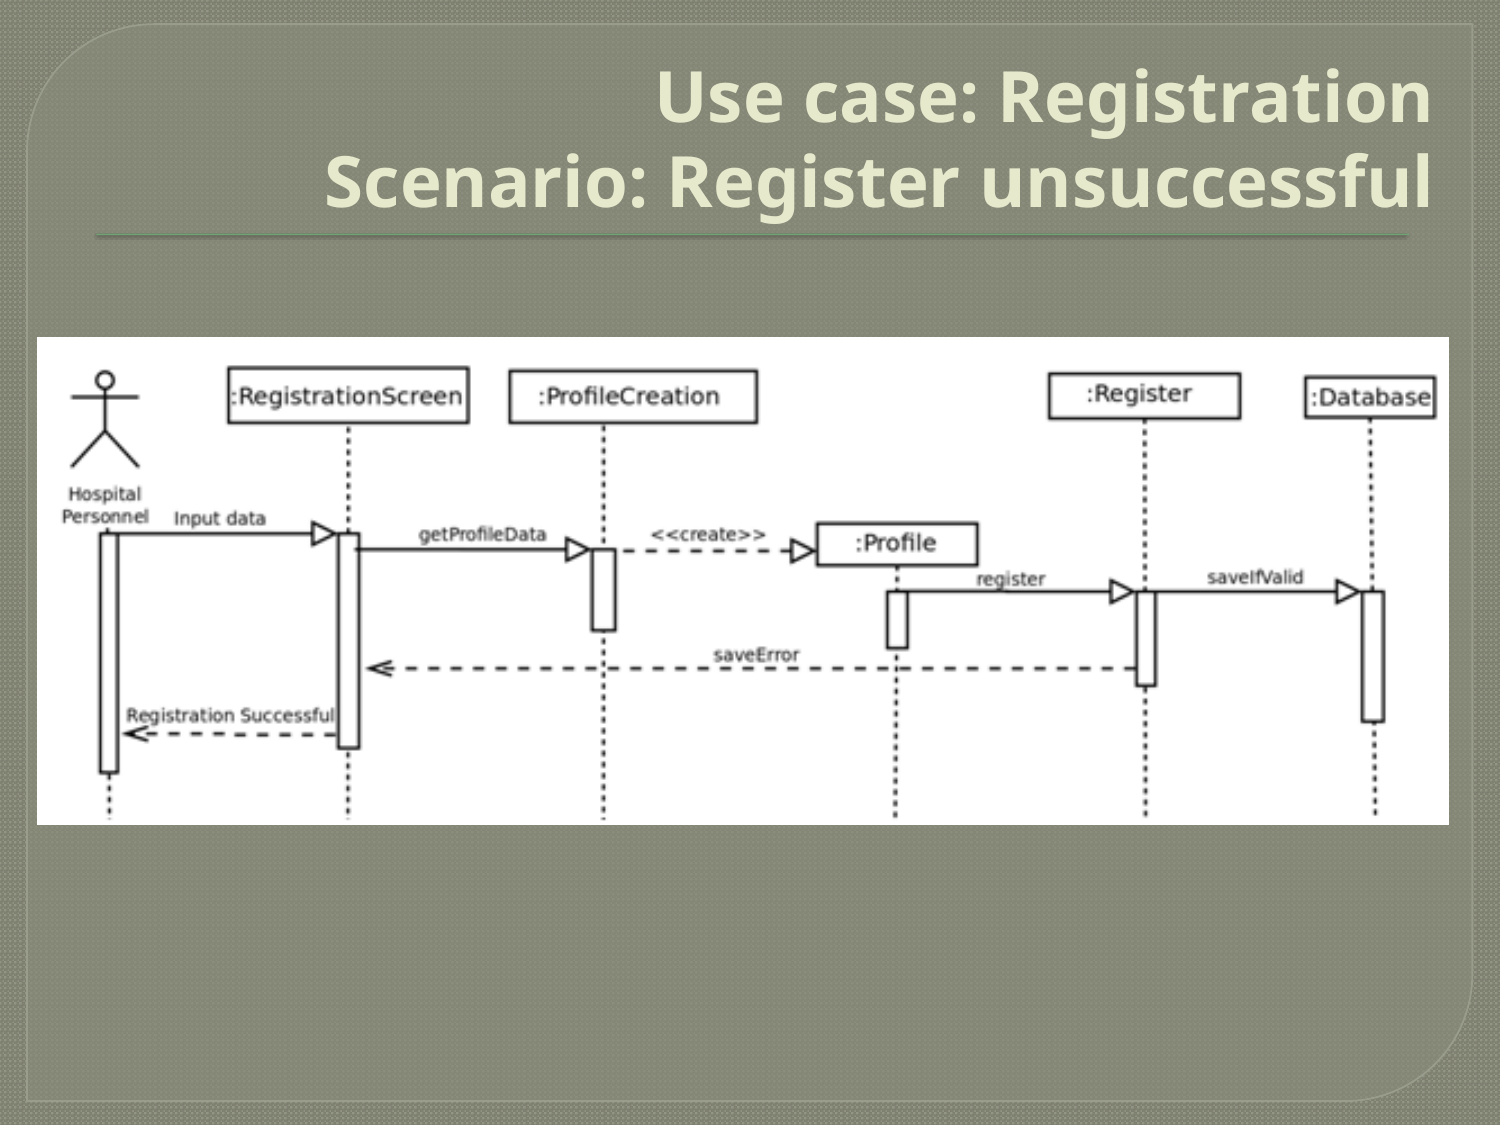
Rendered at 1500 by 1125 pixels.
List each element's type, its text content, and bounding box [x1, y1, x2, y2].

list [37, 337, 1449, 826]
title Use case: Registration Scenario: Register unsuccessful [50, 41, 1450, 230]
